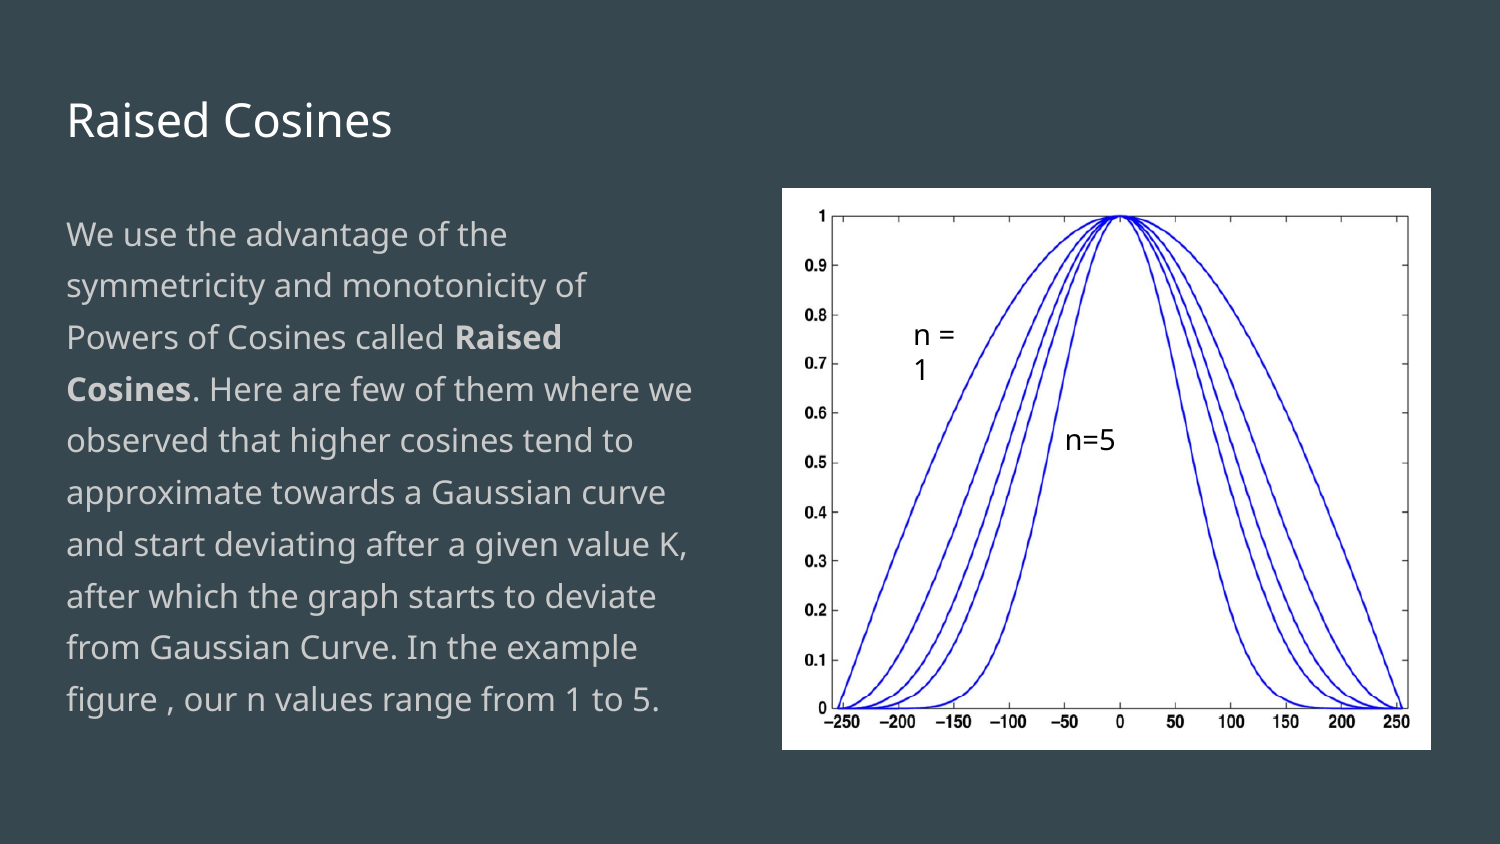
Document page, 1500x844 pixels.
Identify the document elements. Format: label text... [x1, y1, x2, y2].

list We use the advantage of the symmetricity and monotonicity of Powers of Cosines called Raised Cosines. Here are few of them where we observed that higher cosines tend to approximate towards a Gaussian curve and start deviating after a given value K, after which the graph starts to deviate from Gaussian Curve. In the example figure , our n values range from 1 to 5. [51, 189, 711, 750]
title Raised Cosines [51, 72, 1449, 167]
picture [782, 188, 1431, 750]
